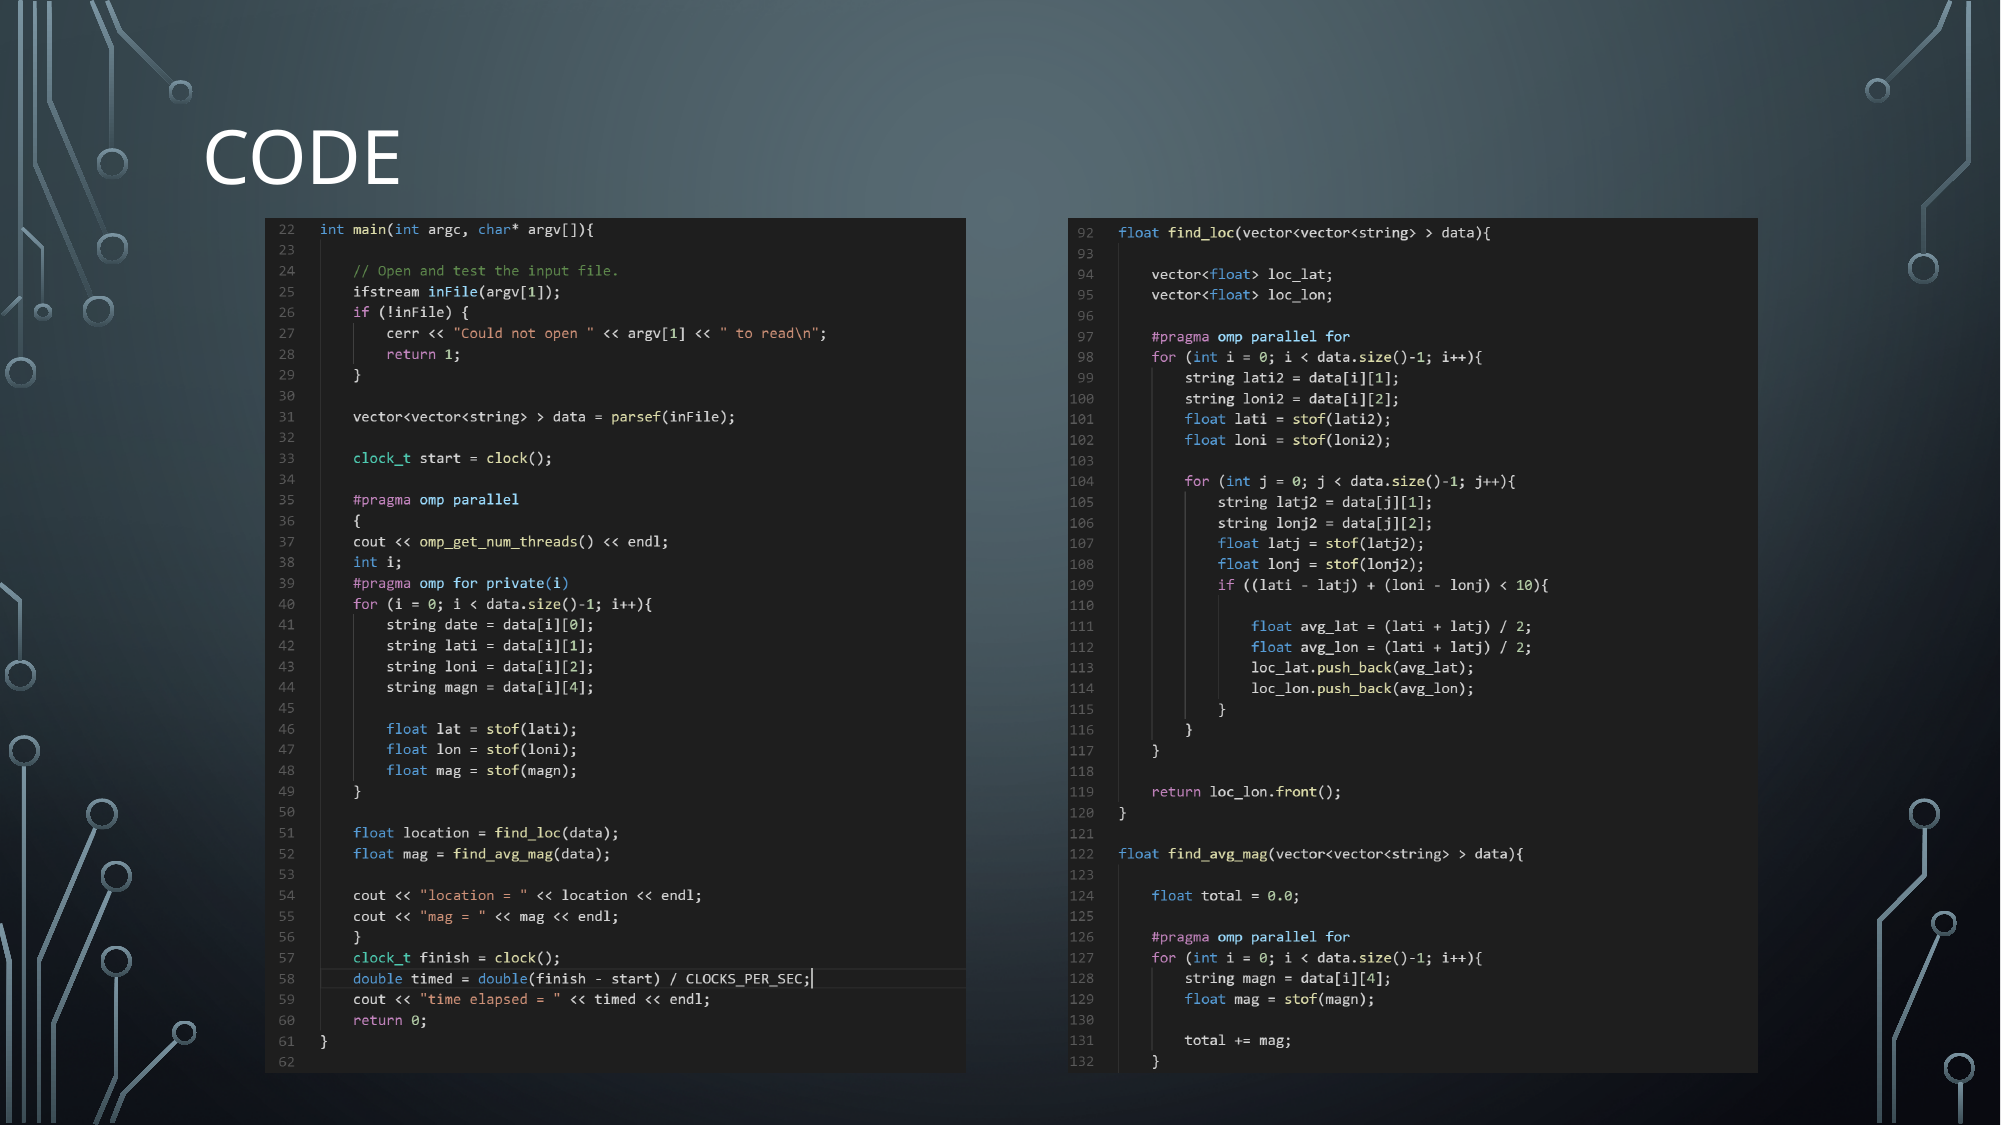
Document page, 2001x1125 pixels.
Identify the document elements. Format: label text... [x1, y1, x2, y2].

picture [265, 218, 966, 1073]
title Code [187, 101, 1813, 219]
picture [1068, 218, 1758, 1073]
